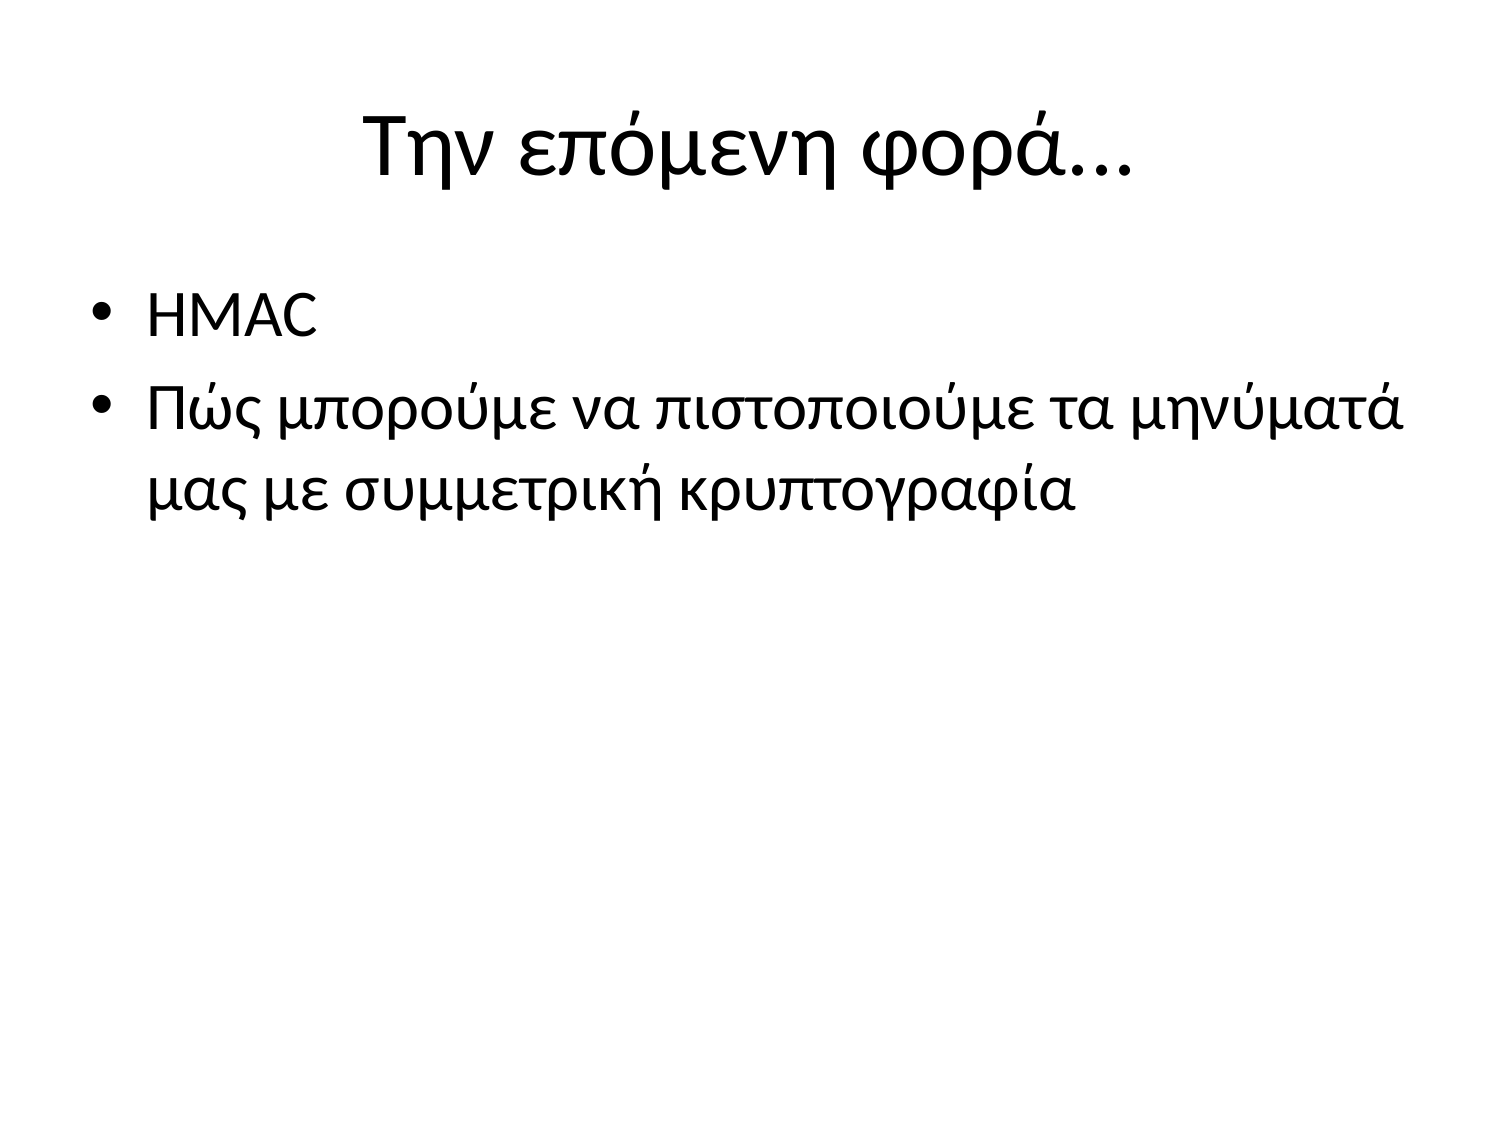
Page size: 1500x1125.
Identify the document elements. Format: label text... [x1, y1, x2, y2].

list HMAC Πώς μπορούμε να πιστοποιούμε τα μηνύματά μας με συμμετρική κρυπτογραφία [75, 262, 1425, 1005]
title Την επόμενη φορά... [75, 45, 1425, 233]
